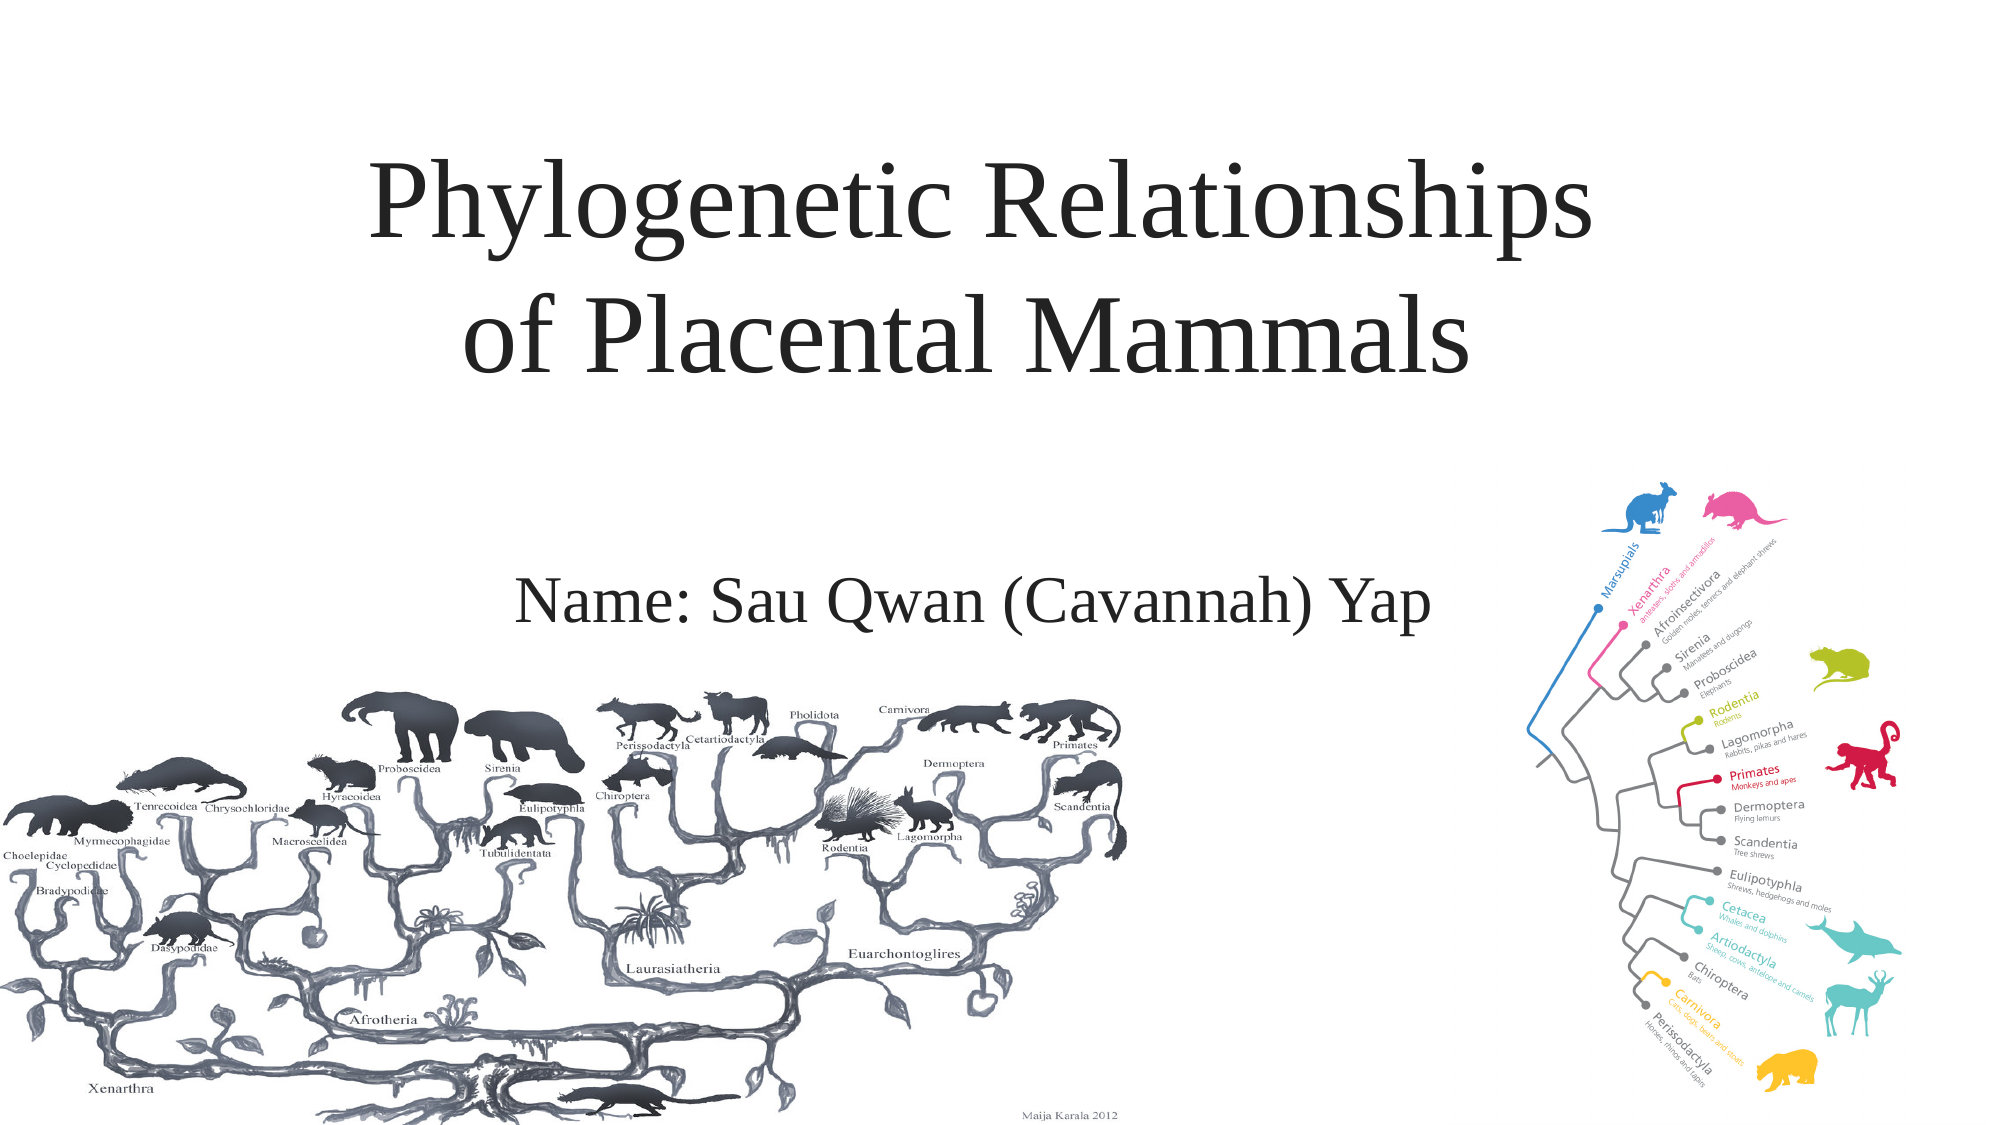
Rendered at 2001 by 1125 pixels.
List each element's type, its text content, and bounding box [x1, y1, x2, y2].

picture [1442, 449, 1986, 1125]
text_box Phylogenetic Relationships of Placental Mammals [320, 117, 1644, 402]
text_box Name: Sau Qwan (Cavannah) Yap [499, 548, 1442, 644]
picture [0, 689, 1127, 1125]
